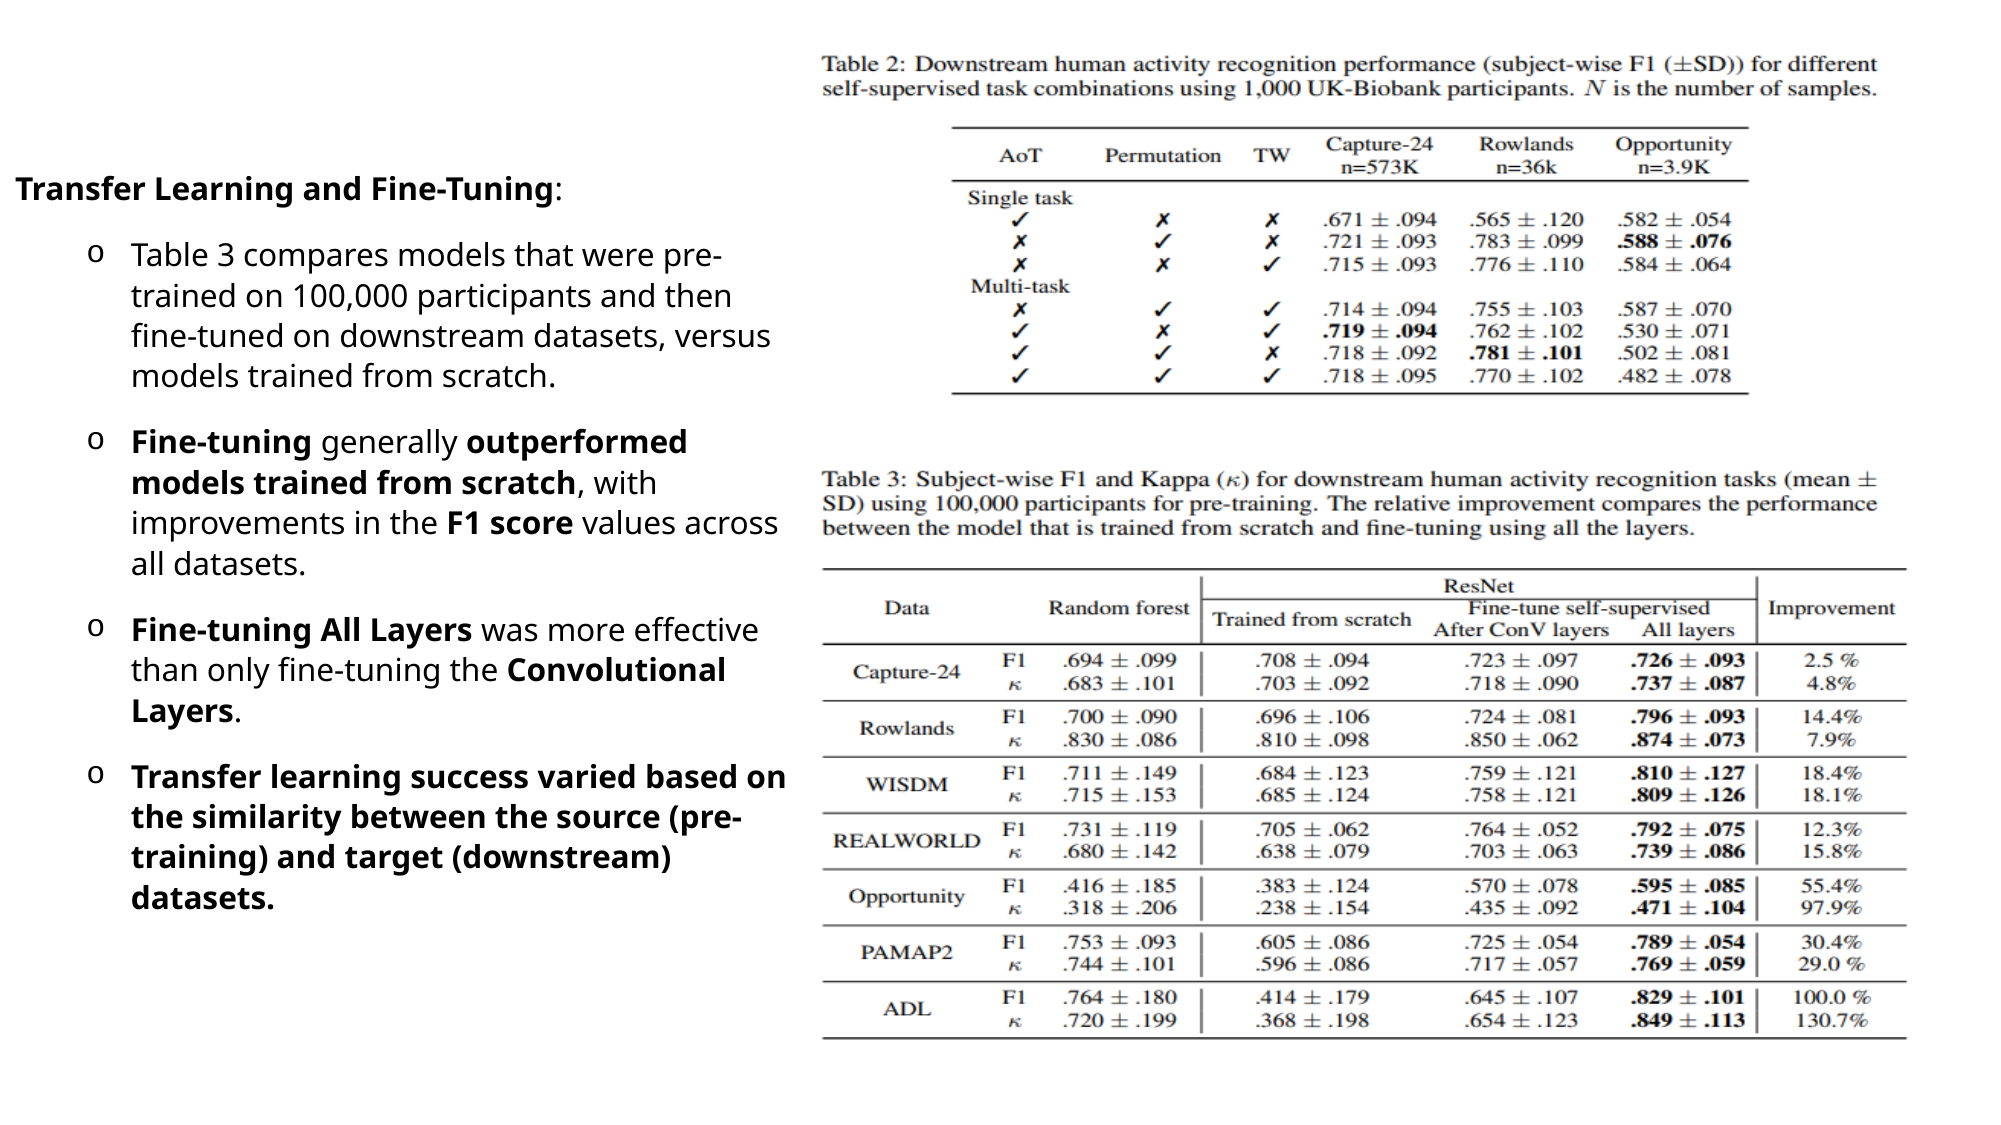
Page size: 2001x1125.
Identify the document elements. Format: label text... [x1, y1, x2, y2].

list Transfer Learning and Fine-Tuning: Table 3 compares models that were pre-trained on 100,000 participants and then fine-tuned on downstream datasets, versus models trained from scratch. Fine-tuning generally outperformed models trained from scratch, with improvements in the F1 score values across all datasets. Fine-tuning All Layers was more effective than only fine-tuning the Convolutional Layers. Transfer learning success varied based on the similarity between the source (pre-training) and target (downstream) datasets. [0, 159, 792, 930]
picture [792, 42, 1934, 1046]
